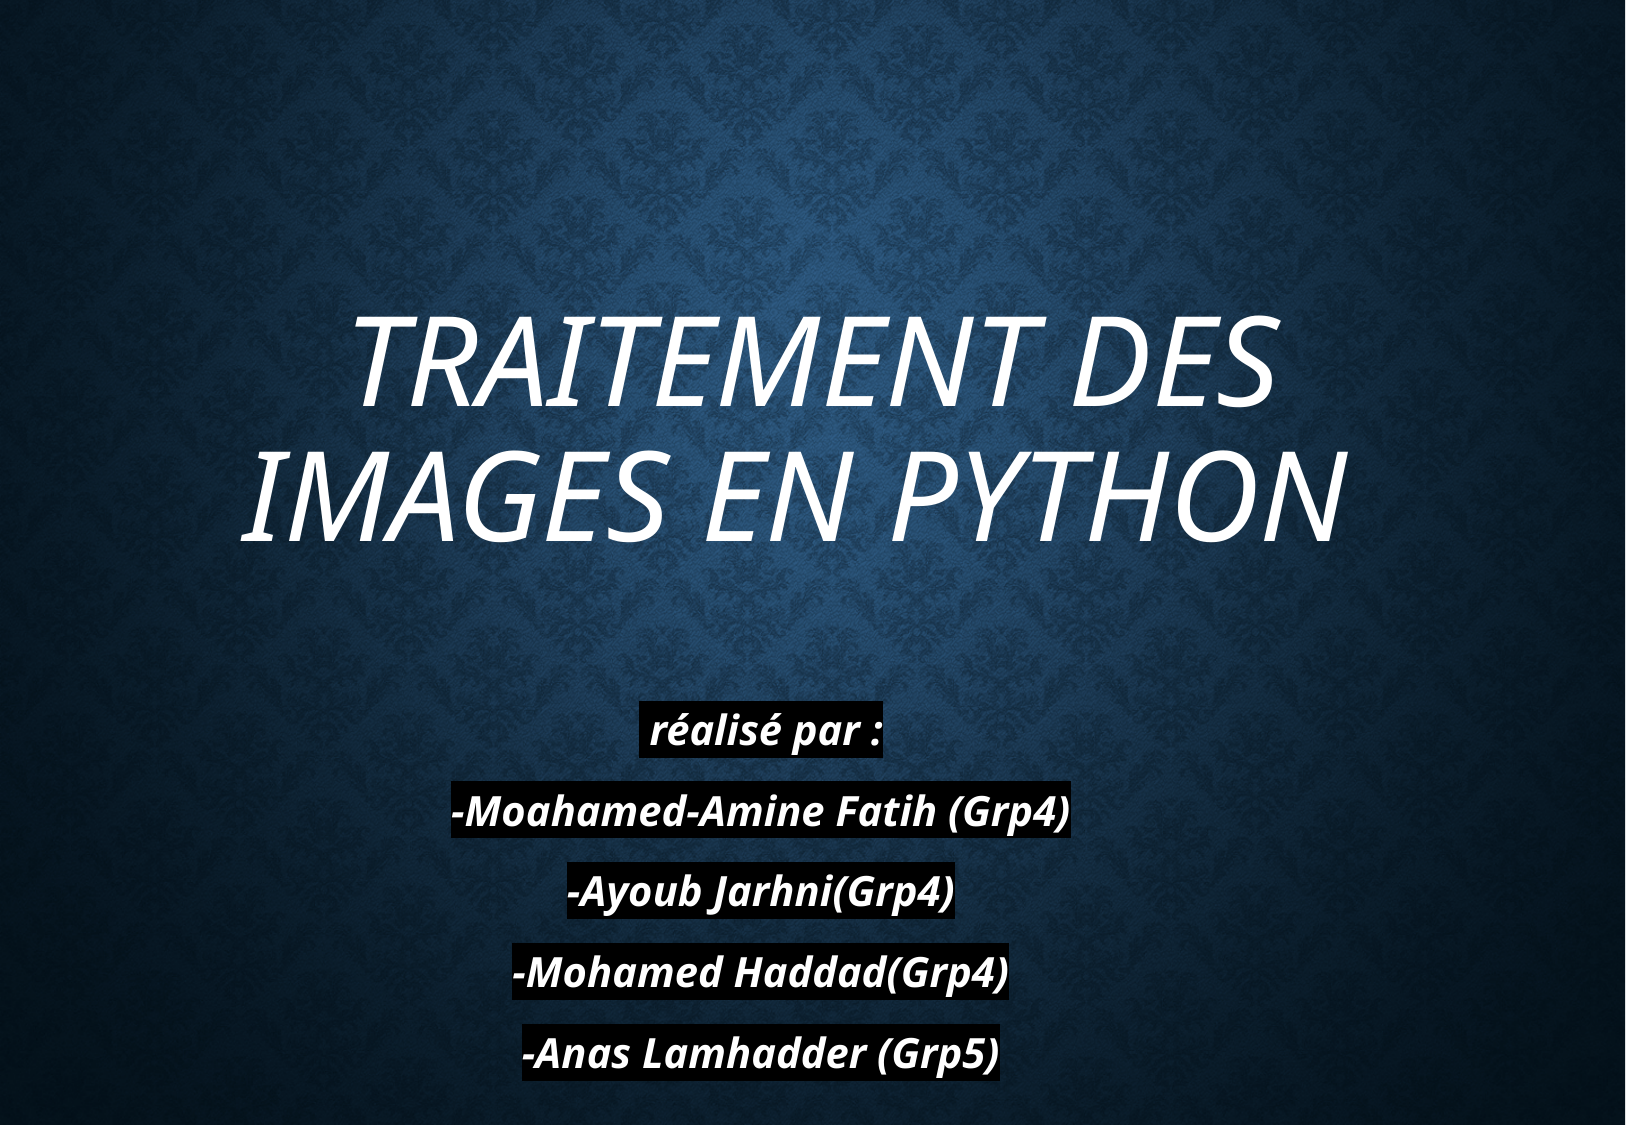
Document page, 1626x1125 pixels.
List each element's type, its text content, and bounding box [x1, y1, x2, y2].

title traitement des images en python [121, 184, 1504, 576]
subtitle réalisé par : -Moahamed-Amine Fatih (Grp4) -Ayoub Jarhni(Grp4) -Mohamed Haddad(Grp4) -Anas Lamhadder (Grp5) [139, 685, 1383, 1125]
